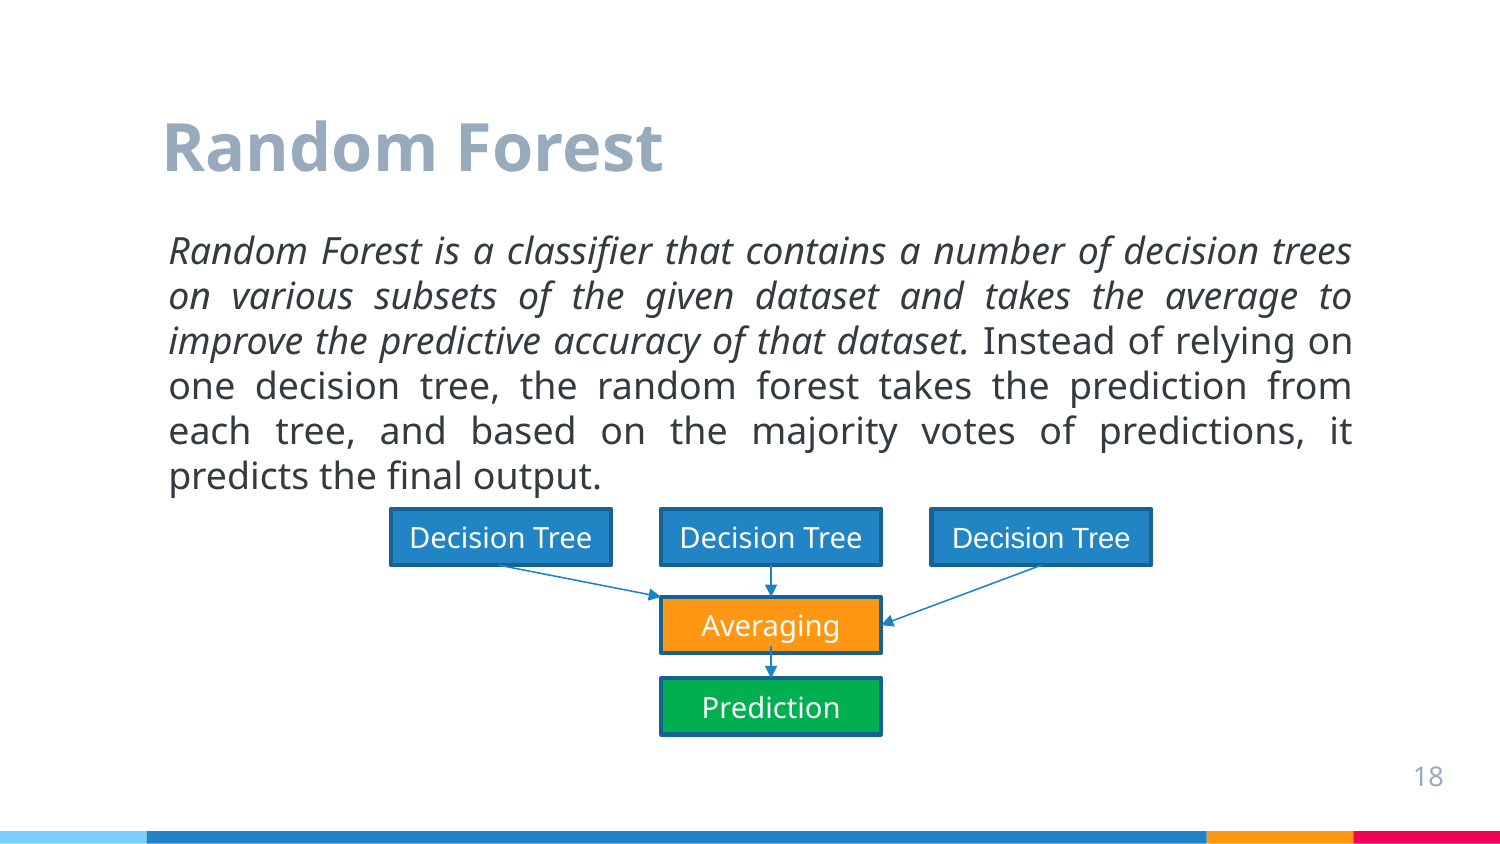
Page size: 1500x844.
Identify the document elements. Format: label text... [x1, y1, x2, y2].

text_box Decision Tree [659, 507, 883, 567]
text_box Decision Tree [929, 507, 1153, 567]
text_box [880, 564, 1042, 626]
slide_number 18 [1369, 744, 1459, 797]
text_box Prediction [659, 676, 883, 737]
text_box Decision Tree [389, 507, 613, 567]
text_box Random Forest is a classifier that contains a number of decision trees on various subsets of the given dataset and takes the average to improve the predictive accuracy of that dataset. Instead of relying on one decision tree, the random forest takes the prediction from each tree, and based on the majority votes of predictions, it predicts the final output. [134, 212, 1369, 795]
title Random Forest [146, 58, 1207, 200]
text_box Averaging [659, 595, 883, 655]
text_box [498, 564, 662, 598]
